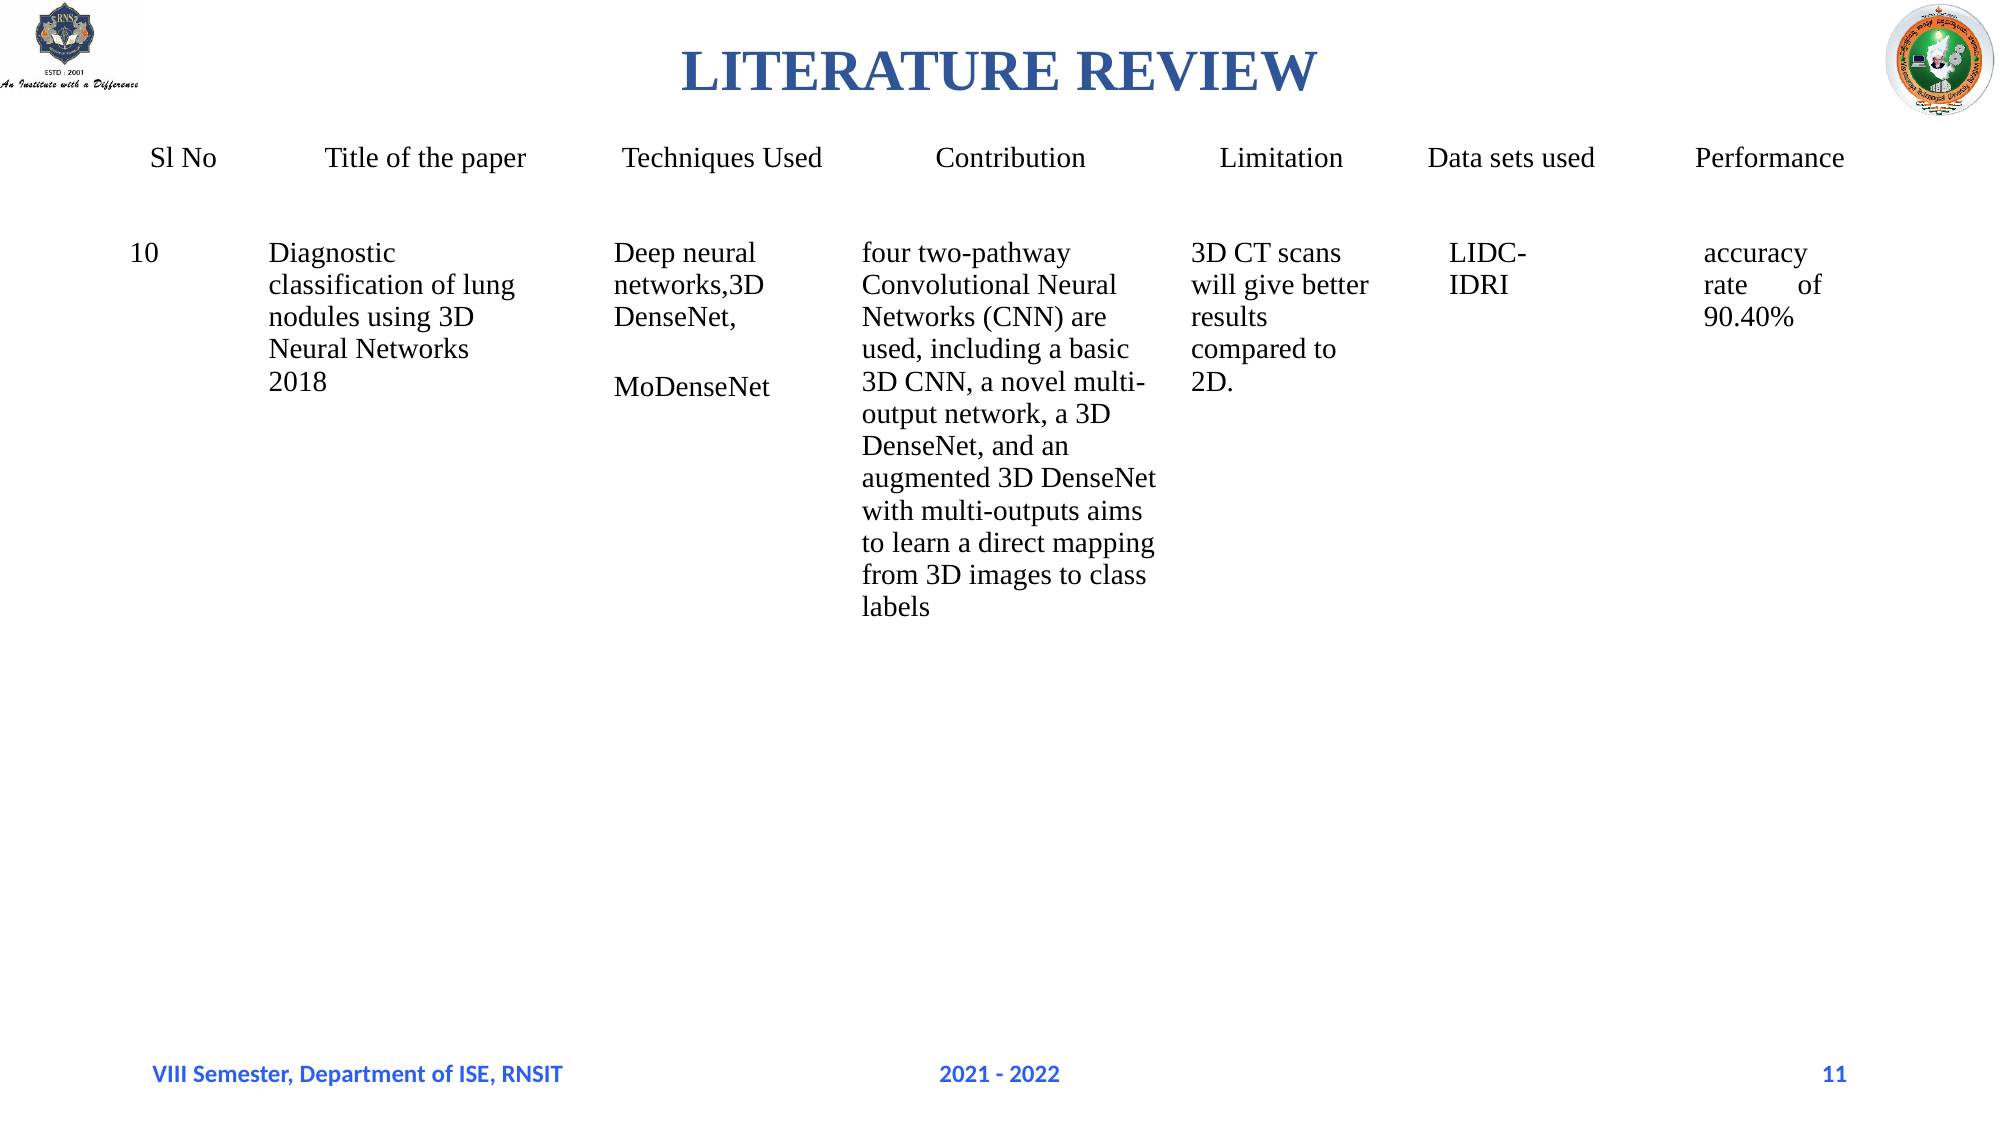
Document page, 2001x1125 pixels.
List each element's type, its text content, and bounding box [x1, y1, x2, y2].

table_header Title of the paper [253, 126, 598, 221]
picture [0, 0, 138, 90]
table_header Techniques Used [598, 126, 846, 221]
title LITERATURE REVIEW [387, 32, 1613, 126]
table_cell LIDC-IDRI [1388, 221, 1643, 703]
table_cell 10 [114, 221, 253, 703]
table_header Contribution [846, 126, 1175, 221]
table_header Limitation [1175, 126, 1388, 221]
table_cell Diagnostic classification of lung nodules using 3D Neural Networks 2018 [253, 221, 598, 703]
table_cell 3D CT scans will give better results compared to 2D. [1175, 221, 1388, 703]
table_header Data sets used [1388, 126, 1643, 221]
table_cell accuracy rate of 90.40% [1643, 221, 1898, 703]
picture [1882, 2, 1997, 117]
table_header Sl No [114, 126, 253, 221]
table_cell Deep neural networks,3D DenseNet, MoDenseNet [598, 221, 846, 703]
table_cell four two-pathway Convolutional Neural Networks (CNN) are used, including a basic 3D CNN, a novel multi-output network, a 3D DenseNet, and an augmented 3D DenseNet with multi-outputs aims to learn a direct mapping from 3D images to class labels [846, 221, 1175, 703]
text_box 11 [1412, 1042, 1863, 1103]
text_box 2021 - 2022 [662, 1042, 1338, 1103]
table_header Performance [1643, 126, 1898, 221]
text_box VIII Semester, Department of ISE, RNSIT [137, 1042, 662, 1103]
